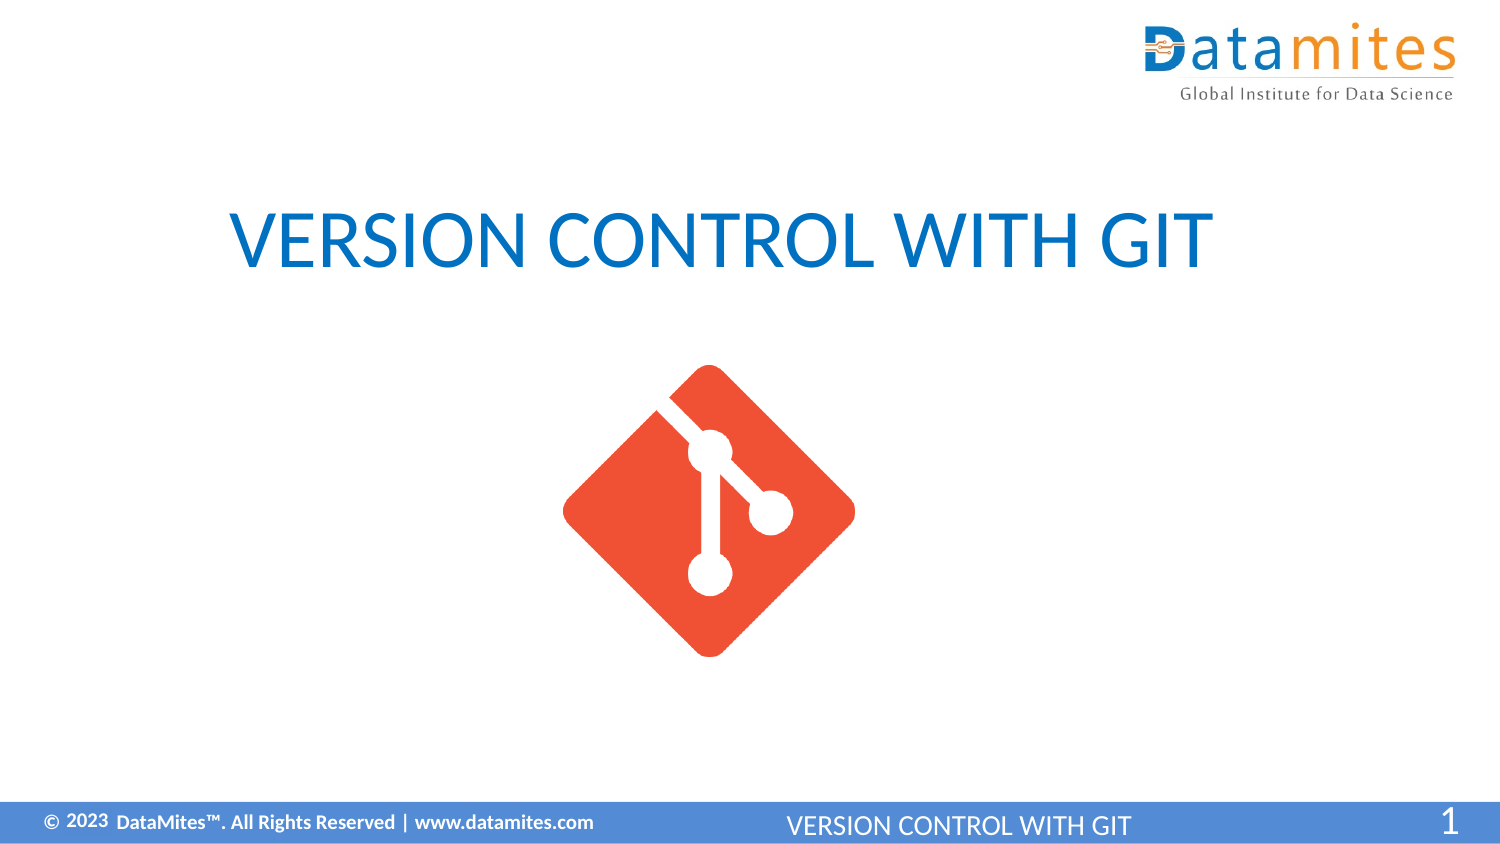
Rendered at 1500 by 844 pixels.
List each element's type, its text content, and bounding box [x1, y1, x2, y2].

text_box VERSION CONTROL WITH GIT [162, 176, 1300, 292]
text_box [6, 801, 169, 836]
footer VERSION CONTROL WITH GIT [624, 798, 1300, 844]
picture [563, 365, 855, 657]
picture [1137, 18, 1463, 104]
slide_number 1 [1412, 795, 1475, 841]
